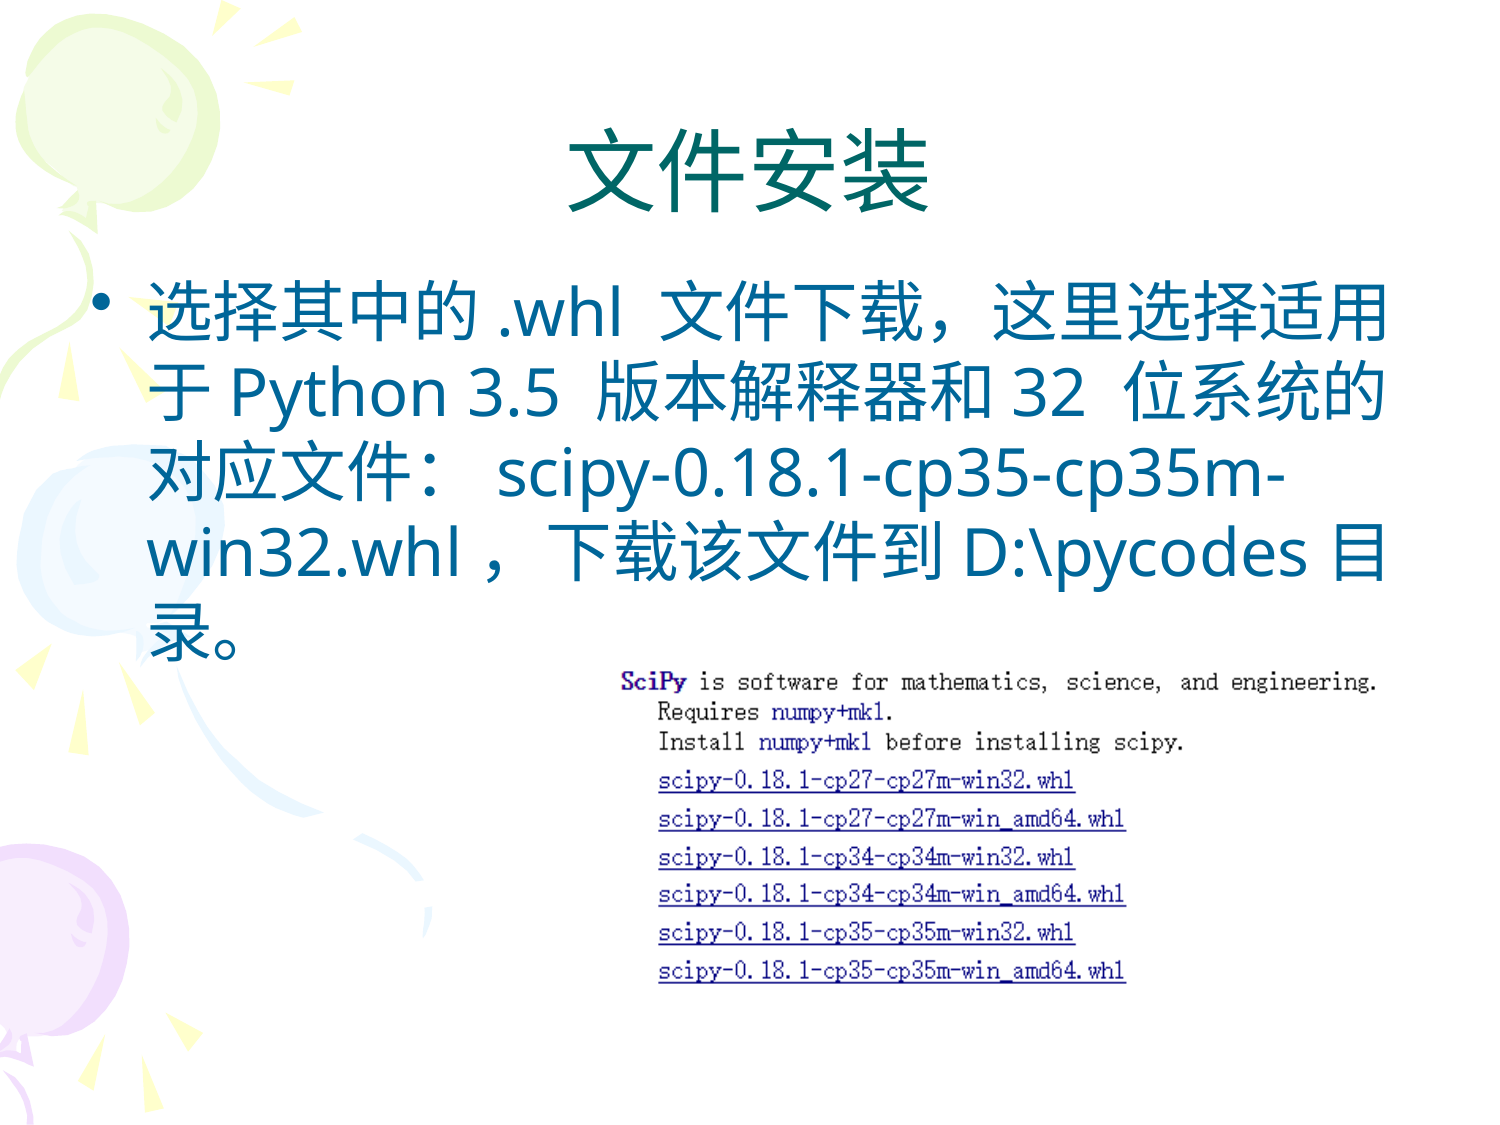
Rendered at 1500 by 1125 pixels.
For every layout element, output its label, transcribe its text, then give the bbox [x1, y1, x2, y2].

list 选择其中的.whl 文件下载，这里选择适用于Python 3.5 版本解释器和32 位系统的对应文件：scipy-0.18.1-cp35-cp35m-win32.whl，下载该文件到D:\pycodes目录。 [75, 262, 1425, 994]
title 文件安装 [72, 16, 1426, 233]
picture [608, 660, 1394, 1009]
